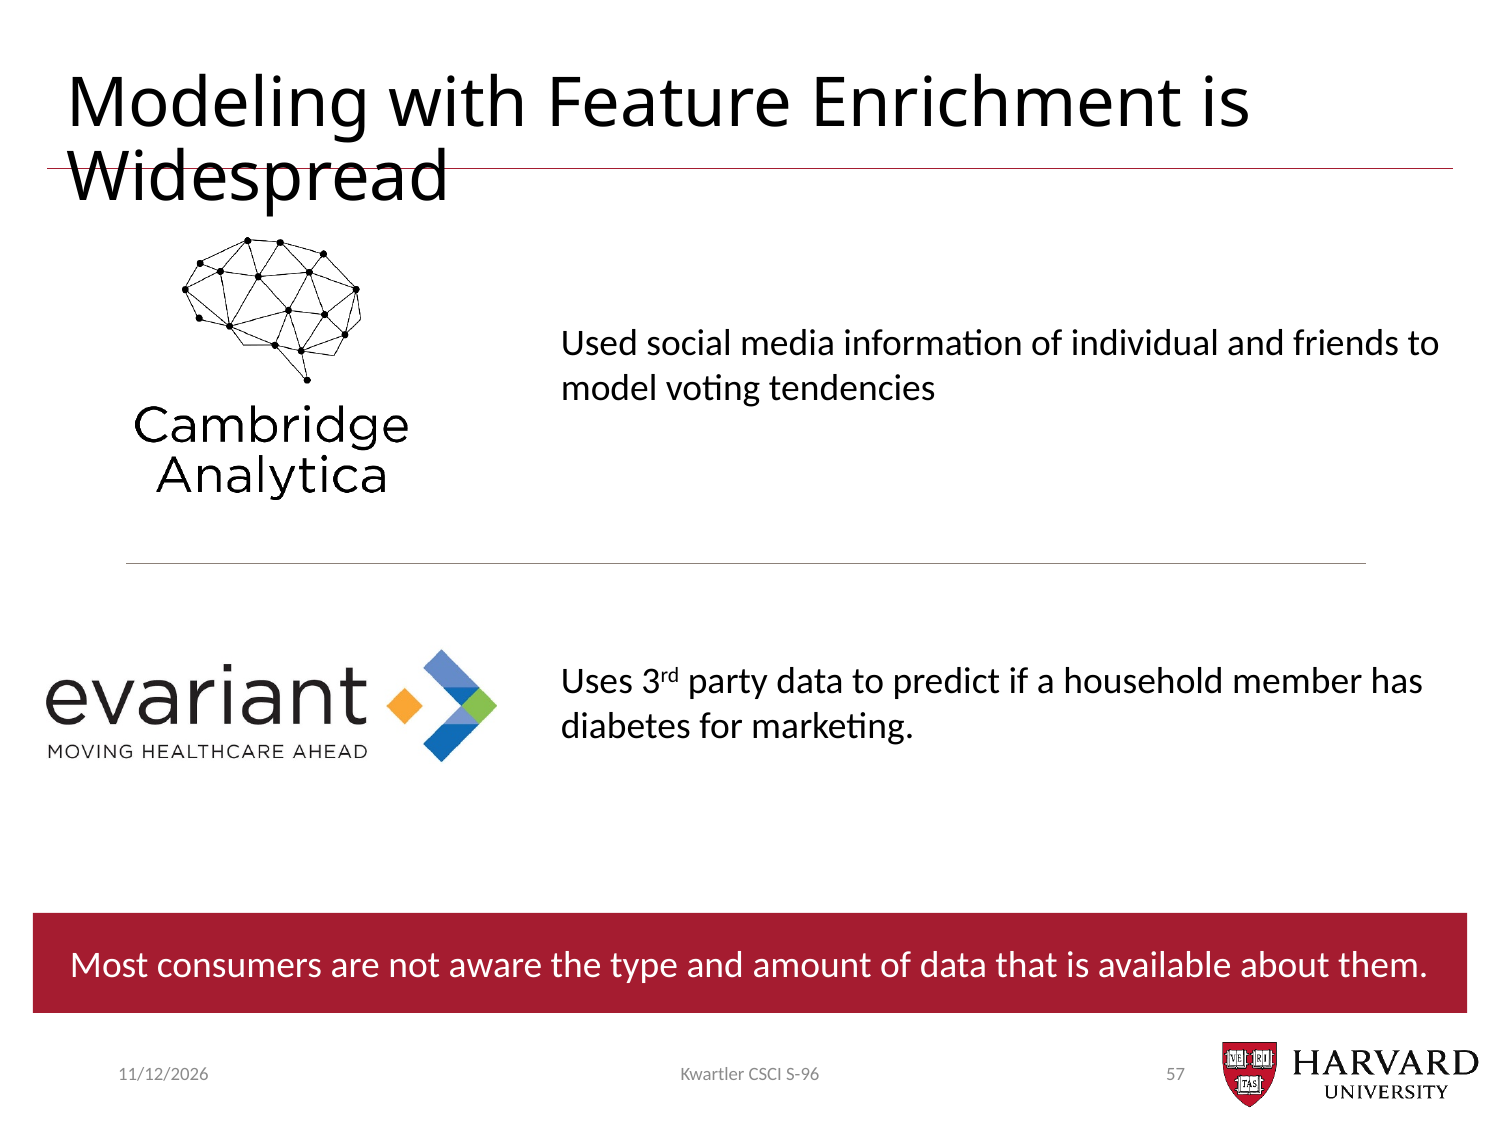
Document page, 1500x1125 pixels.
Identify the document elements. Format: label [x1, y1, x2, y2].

text_box [546, 310, 1478, 416]
slide_number [1059, 1042, 1200, 1103]
title [51, 59, 1449, 157]
slide_number [103, 1042, 441, 1103]
text_box [32, 912, 1468, 1014]
footer [496, 1042, 1004, 1103]
picture [46, 634, 497, 764]
picture [1200, 1024, 1500, 1125]
text_box [546, 648, 1478, 754]
picture [135, 237, 408, 500]
